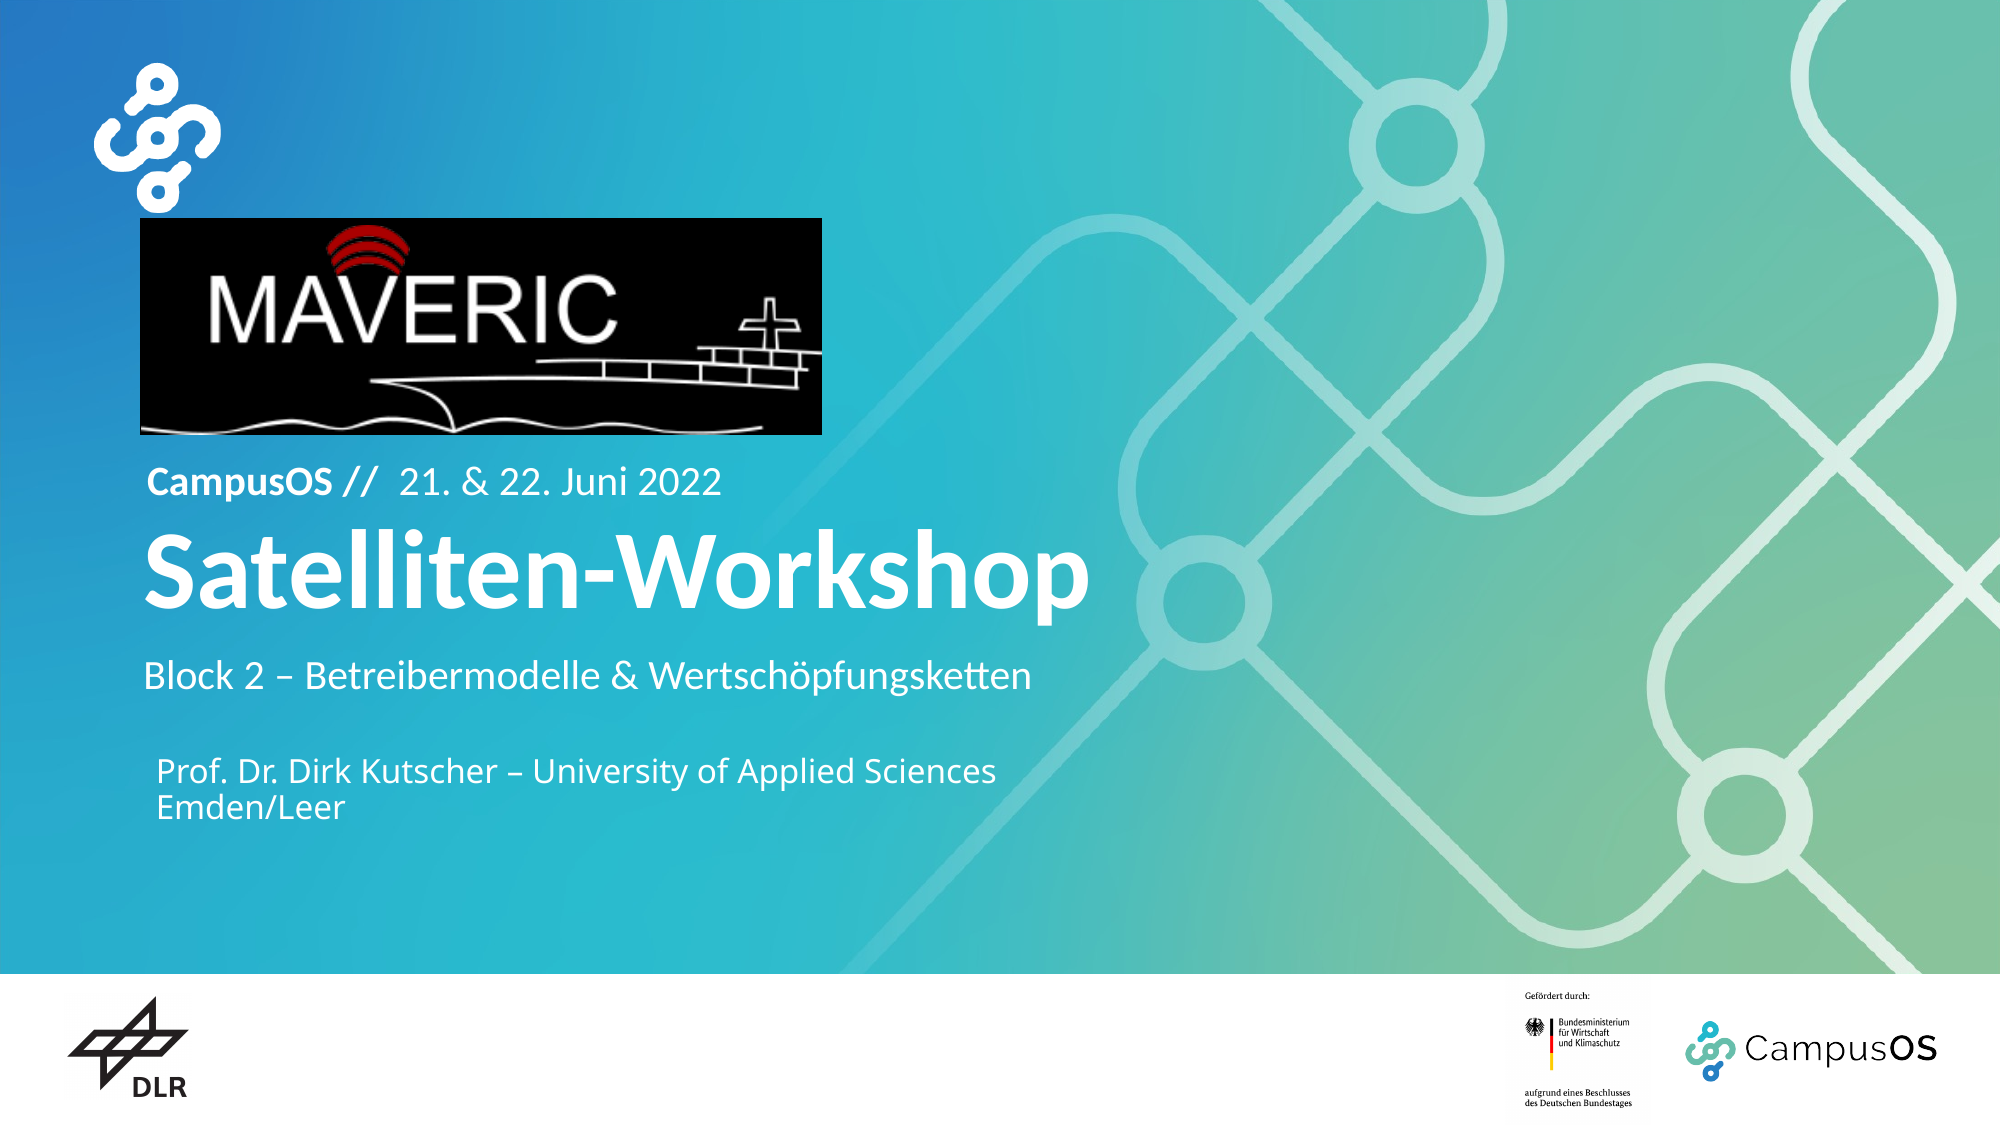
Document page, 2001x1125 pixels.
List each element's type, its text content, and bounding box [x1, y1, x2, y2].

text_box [140, 218, 822, 435]
picture [0, 0, 2000, 1125]
list 21. & 22. Juni 2022 [383, 452, 968, 506]
list Prof. Dr. Dirk Kutscher – University of Applied Sciences Emden/Leer [141, 747, 1083, 802]
picture [1685, 1021, 1945, 1082]
picture [64, 993, 192, 1100]
list Satelliten-Workshop Block 2 – Betreibermodelle & Wertschöpfungsketten [128, 503, 1486, 683]
